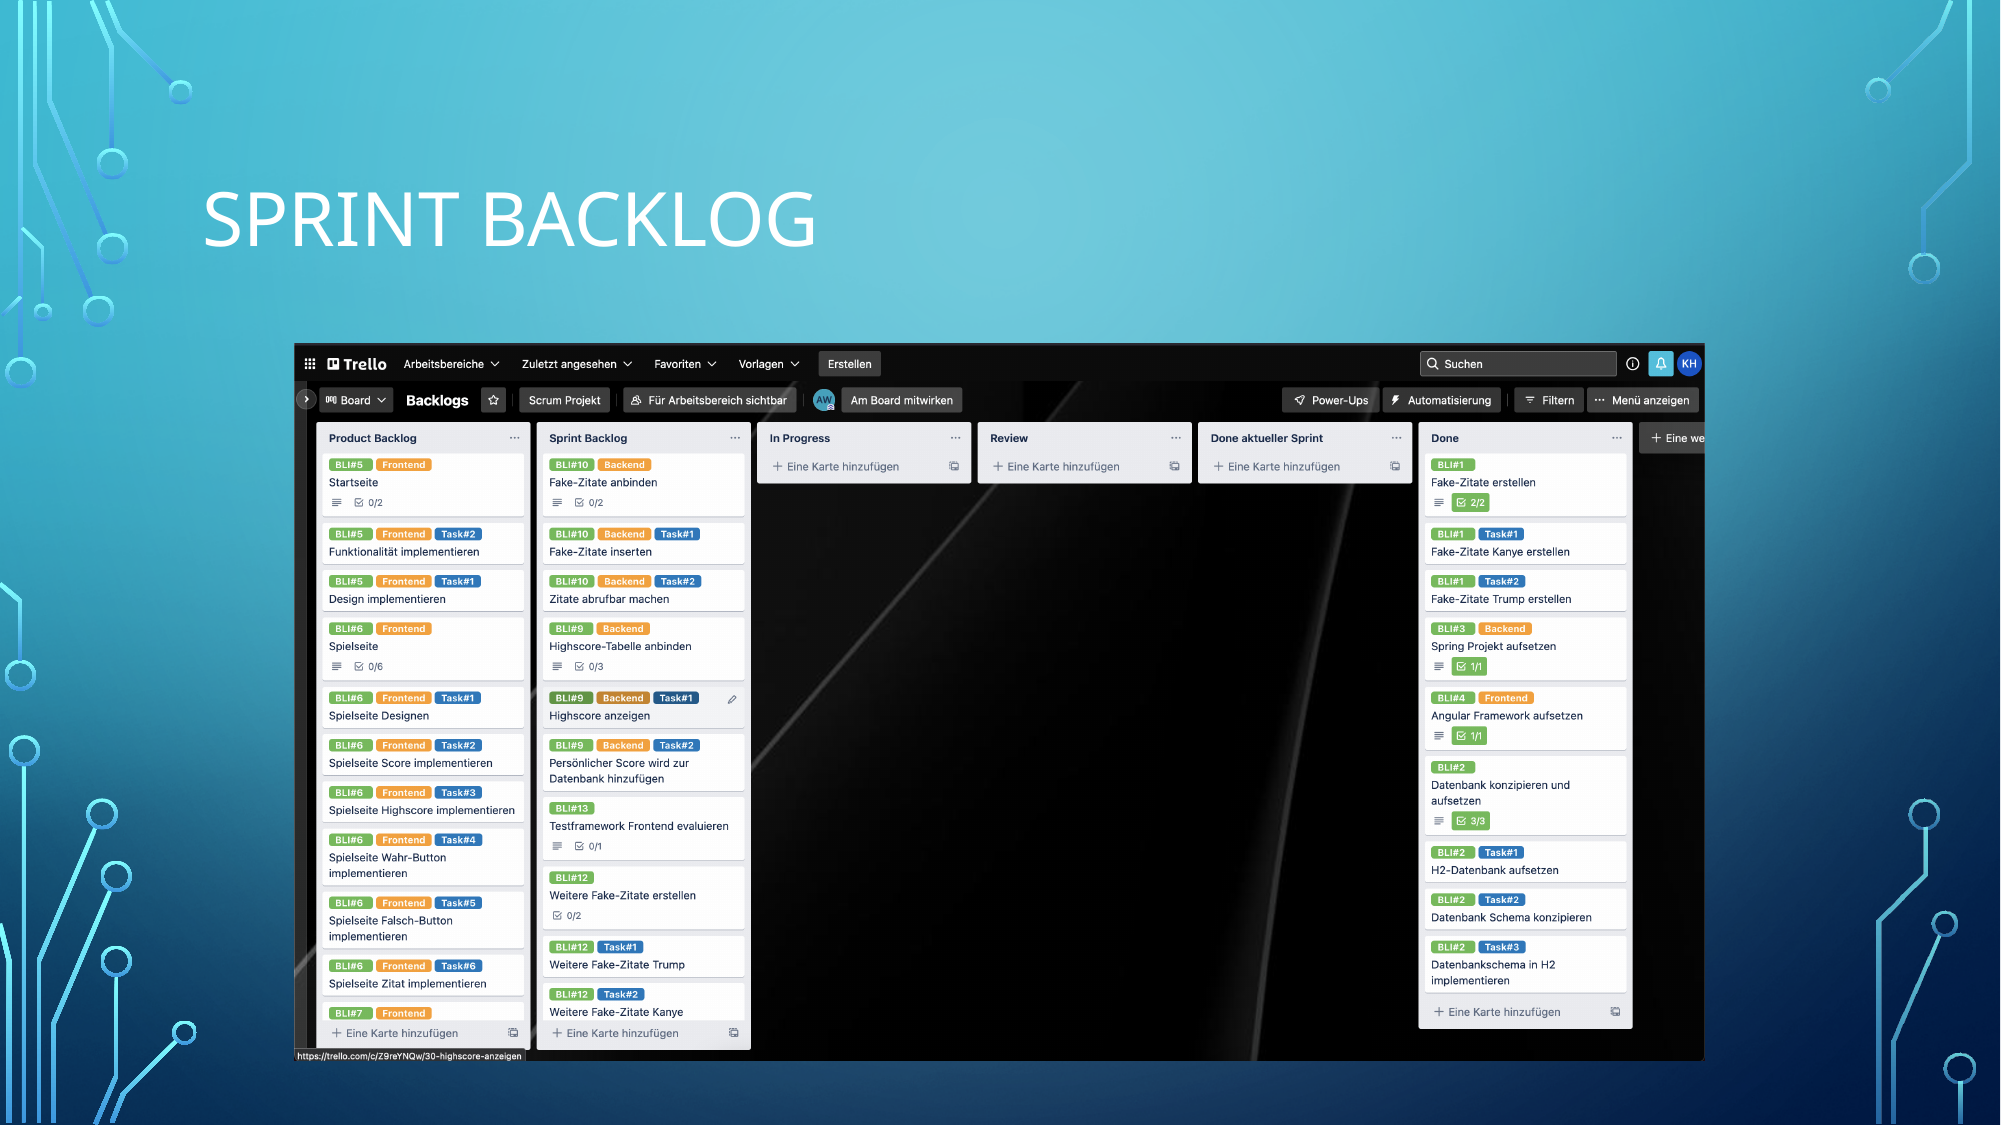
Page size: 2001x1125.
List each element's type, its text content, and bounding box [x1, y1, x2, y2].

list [294, 343, 1705, 1061]
title Sprint Backlog [187, 101, 1813, 344]
